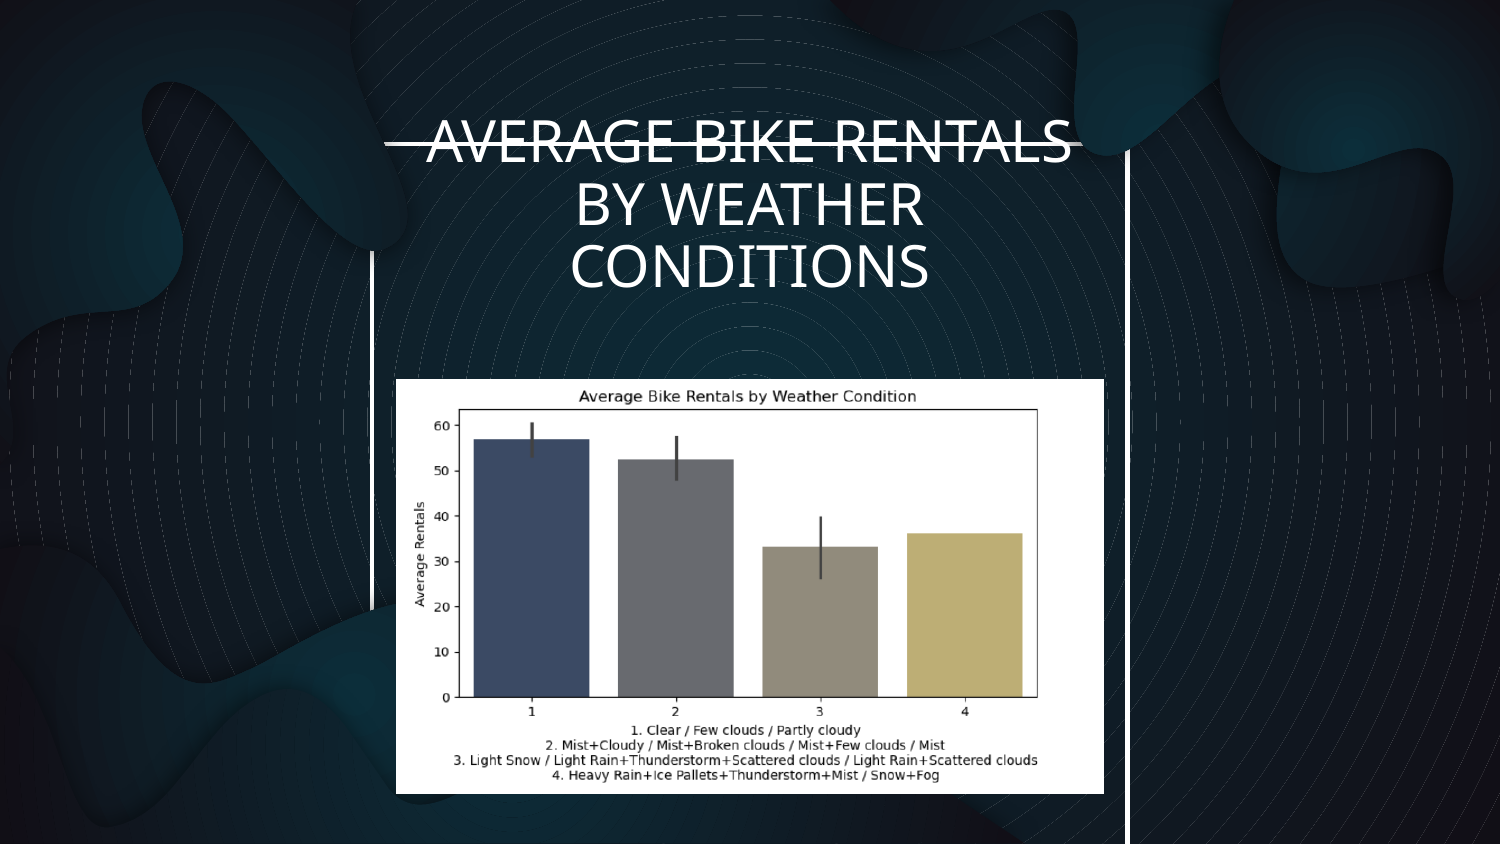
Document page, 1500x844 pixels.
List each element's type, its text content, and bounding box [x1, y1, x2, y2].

picture [396, 379, 1104, 794]
title AVERAGE BIKE RENTALS BY WEATHER CONDITIONS [396, 187, 1104, 307]
